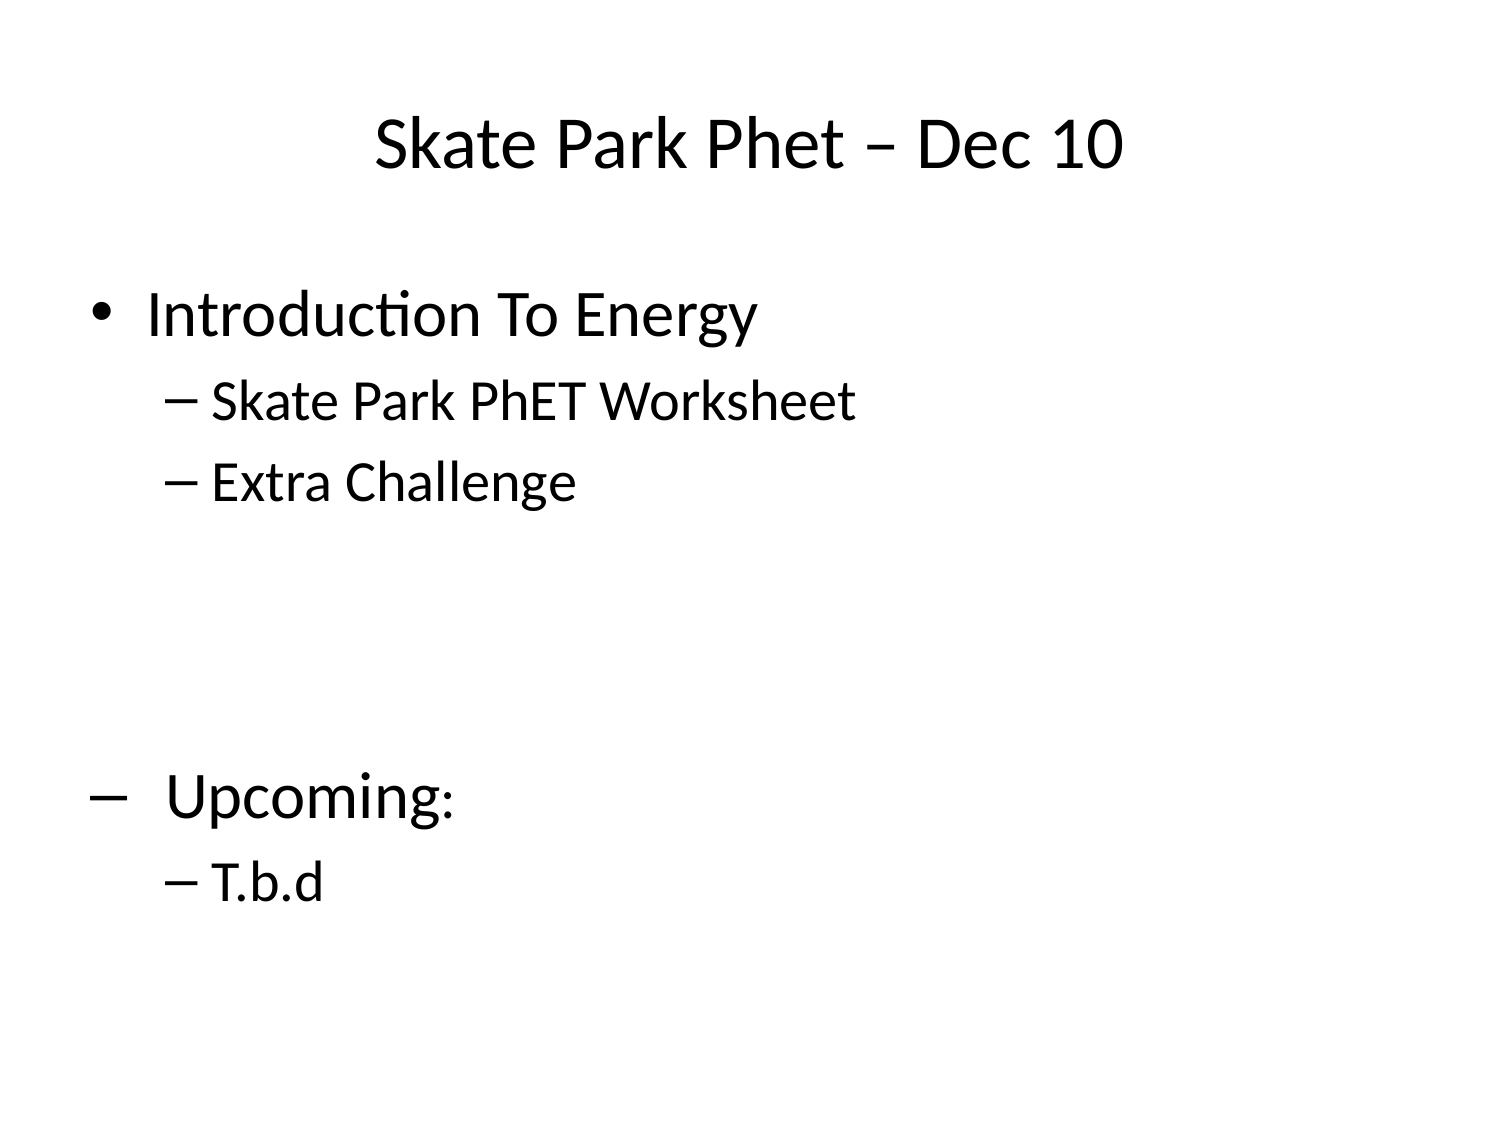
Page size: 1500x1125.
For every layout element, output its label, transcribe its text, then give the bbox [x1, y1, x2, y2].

list Introduction To Energy Skate Park PhET Worksheet Extra Challenge Upcoming: T.b.d [75, 262, 1425, 1088]
title Skate Park Phet – Dec 10 [75, 45, 1425, 233]
